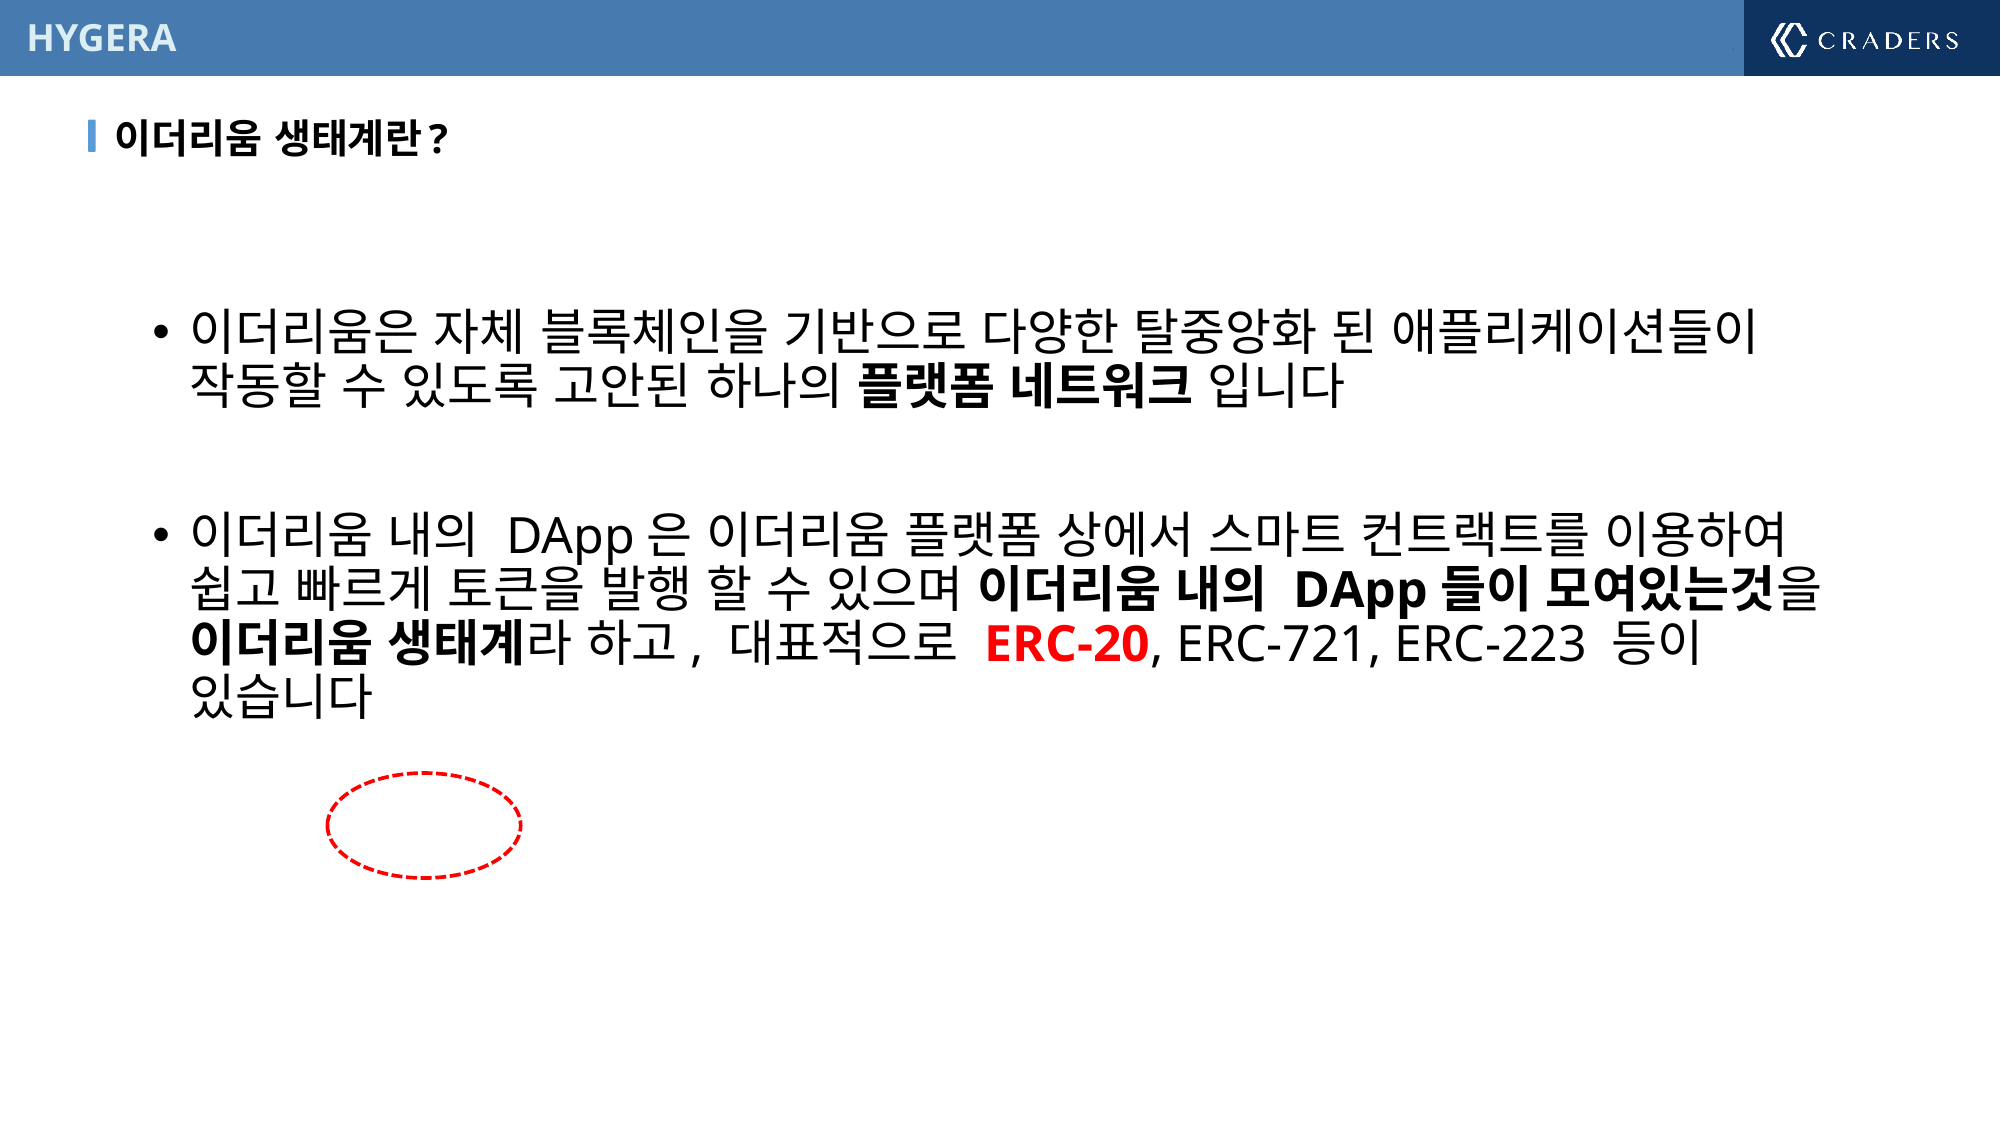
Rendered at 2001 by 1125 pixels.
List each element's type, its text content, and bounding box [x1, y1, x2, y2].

list 이더리움은 자체 블록체인을 기반으로 다양한 탈중앙화 된 애플리케이션들이 작동할 수 있도록 고안된 하나의 플랫폼 네트워크 입니다 이더리움 내의 DApp은 이더리움 플랫폼 상에서 스마트 컨트랙트를 이용하여 쉽고 빠르게 토큰을 발행 할 수 있으며 이더리움 내의 DApp들이 모여있는것을 이더리움 생태계라 하고, 대표적으로 ERC-20, ERC-721, ERC-223 등이 있습니다 [137, 299, 1863, 1014]
picture [0, 0, 2000, 76]
list 이더리움 생태계란? [99, 111, 1900, 170]
text_box [326, 771, 522, 880]
